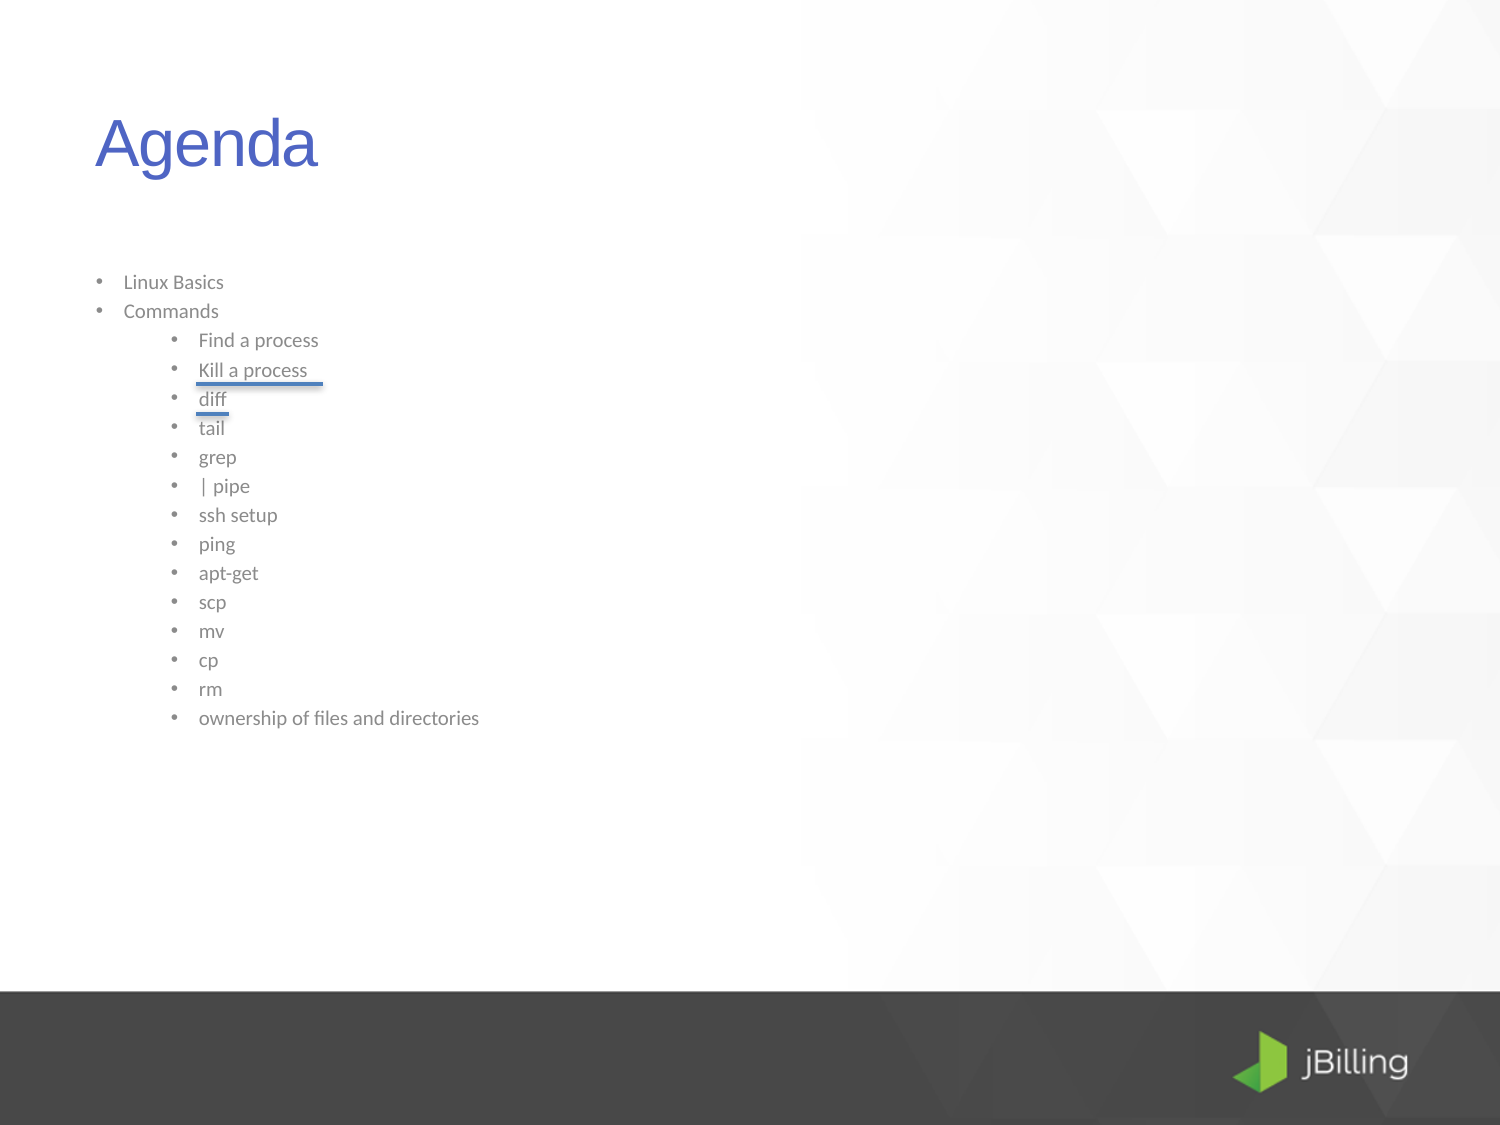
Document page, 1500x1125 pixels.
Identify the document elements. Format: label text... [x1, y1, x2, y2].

title Agenda [80, 77, 1131, 202]
text_box Linux Basics Commands Find a process Kill a process diff tail grep | pipe ssh setup ping apt-get scp mv cp rm ownership of files and directories [80, 261, 1067, 779]
picture [0, 0, 1500, 1125]
